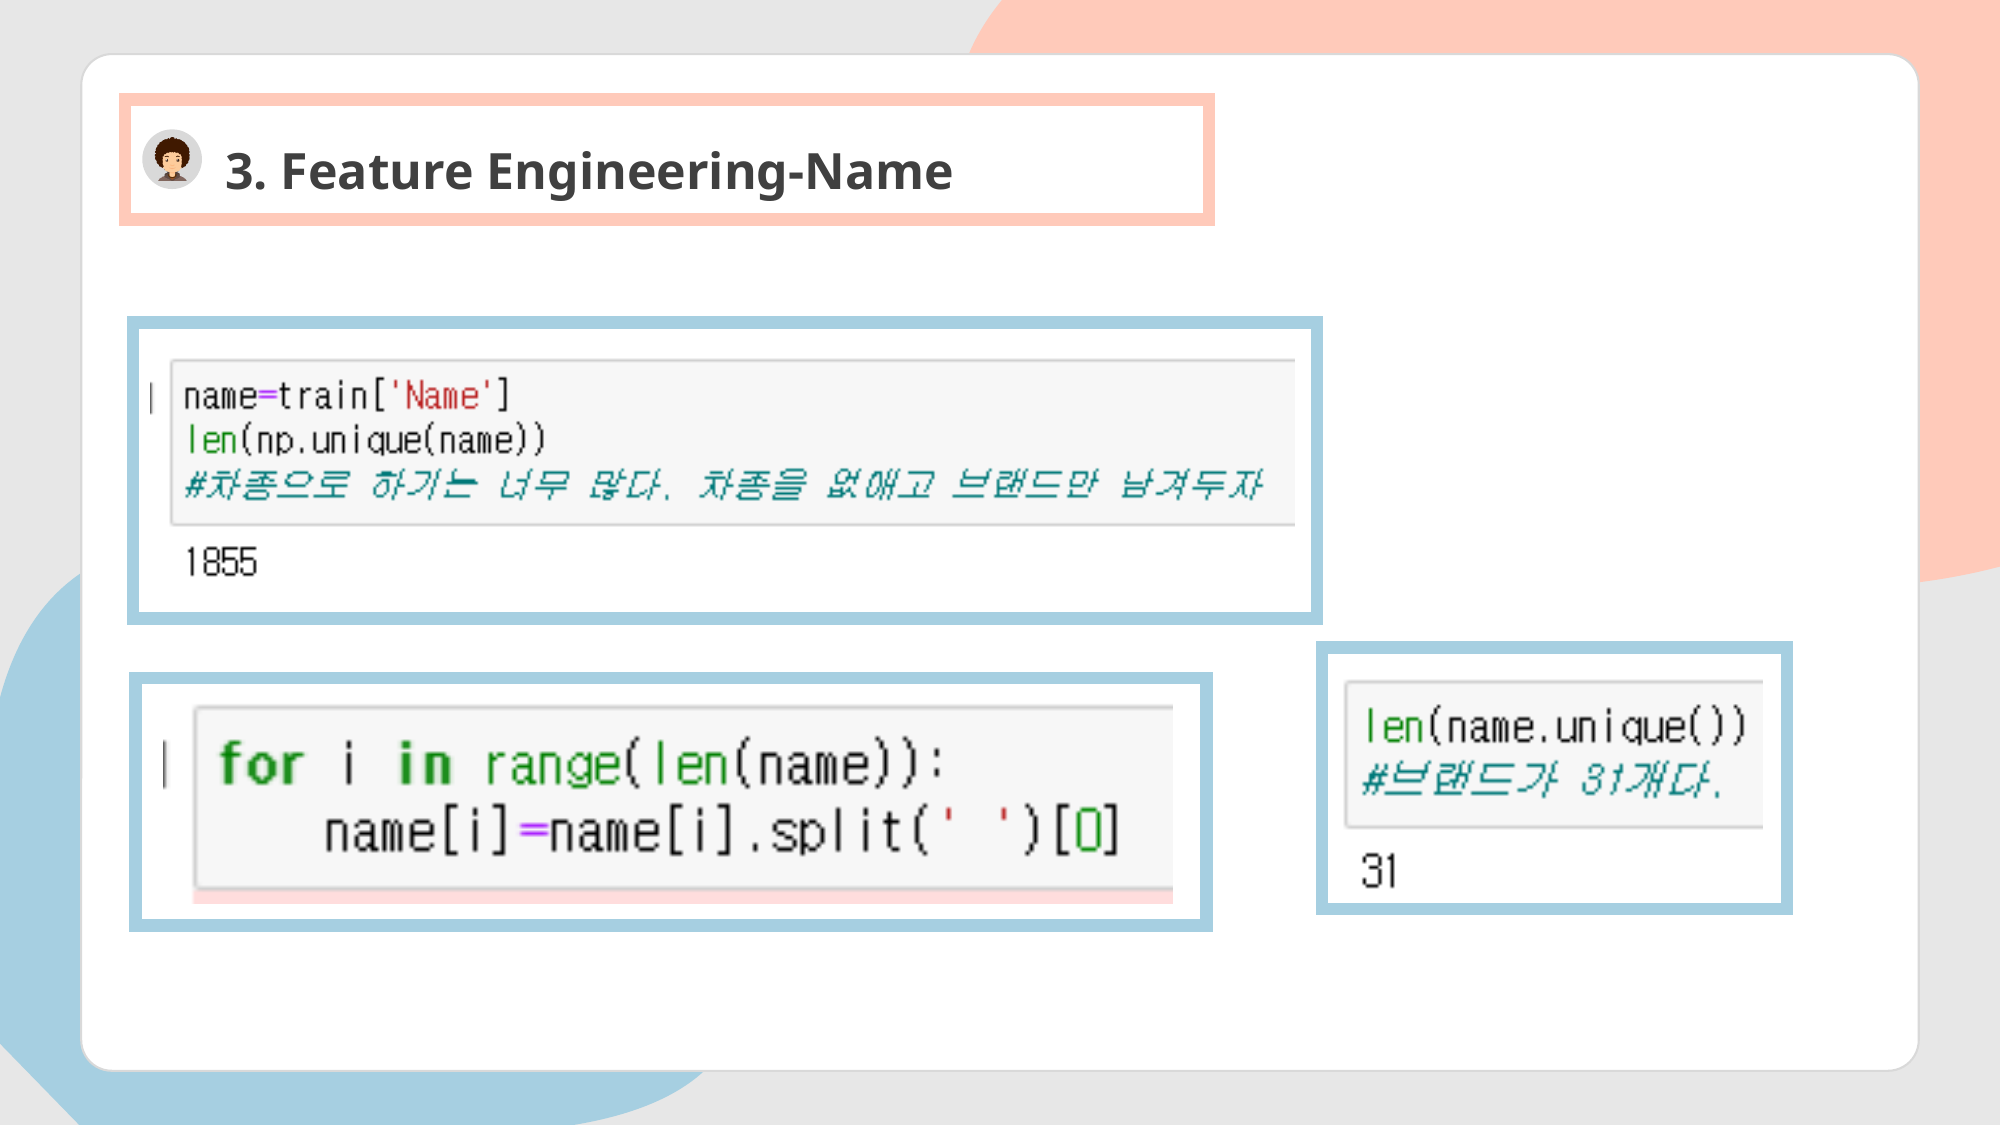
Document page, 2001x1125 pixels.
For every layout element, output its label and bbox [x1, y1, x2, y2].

picture [1333, 669, 1763, 905]
text_box [132, 322, 1318, 619]
text_box [134, 677, 1208, 927]
text_box [80, 53, 1920, 1072]
picture [163, 691, 1173, 905]
picture [150, 137, 194, 181]
text_box [968, 0, 2000, 584]
picture [150, 339, 1295, 600]
text_box [124, 99, 1210, 220]
text_box [1321, 646, 1788, 910]
text_box [0, 572, 705, 1125]
